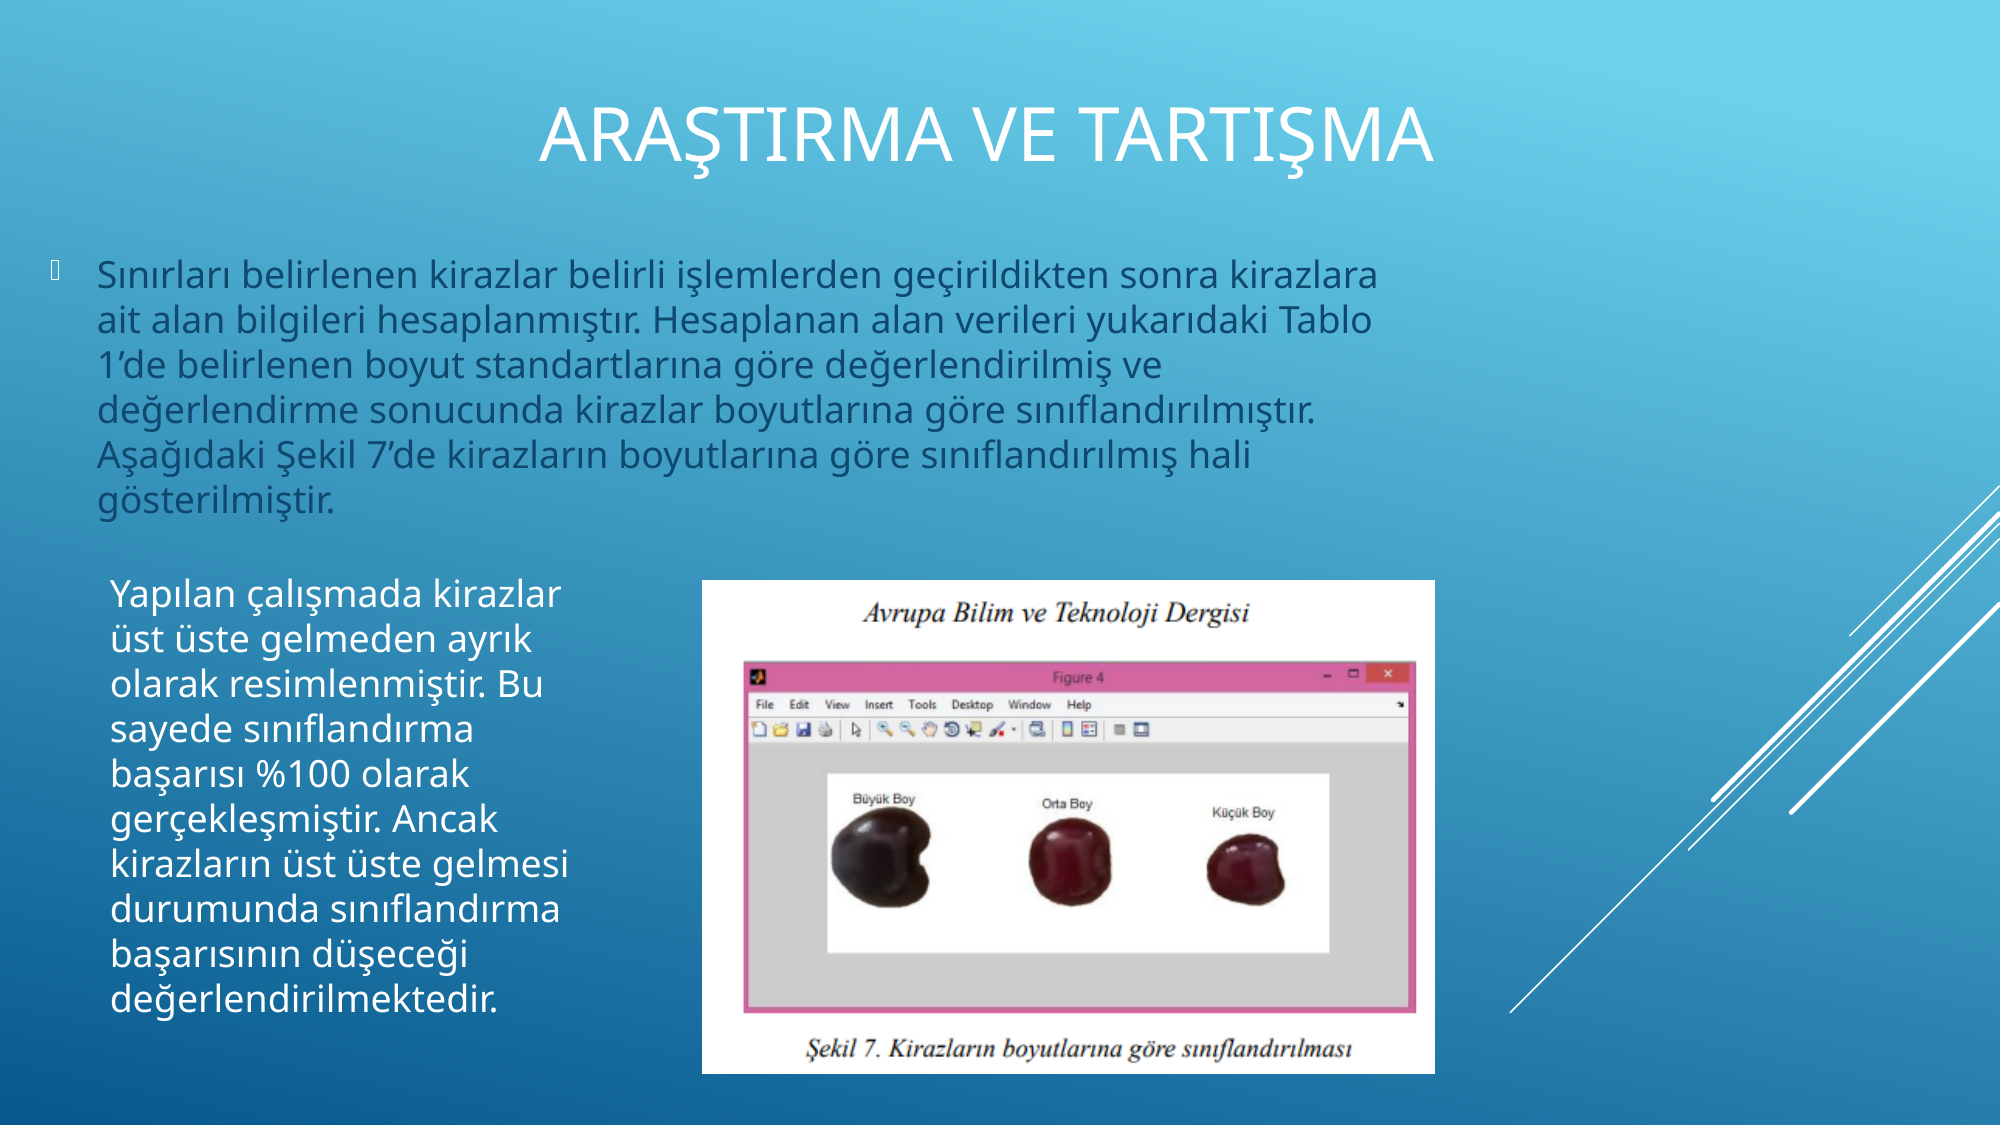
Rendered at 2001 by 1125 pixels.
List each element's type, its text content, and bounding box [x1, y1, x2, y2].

list Sınırları belirlenen kirazlar belirli işlemlerden geçirildikten sonra kirazlara ait alan bilgileri hesaplanmıştır. Hesaplanan alan verileri yukarıdaki Tablo 1’de belirlenen boyut standartlarına göre değerlendirilmiş ve değerlendirme sonucunda kirazlar boyutlarına göre sınıflandırılmıştır. Aşağıdaki Şekil 7’de kirazların boyutlarına göre sınıflandırılmış hali gösterilmiştir. [34, 89, 1435, 683]
title Araştırma ve tartışma [524, 28, 1476, 235]
picture [701, 580, 1436, 1074]
text_box Yapılan çalışmada kirazlar üst üste gelmeden ayrık olarak resimlenmiştir. Bu sayede sınıflandırma başarısı %100 olarak gerçekleşmiştir. Ancak kirazların üst üste gelmesi durumunda sınıflandırma başarısının düşeceği değerlendirilmektedir. [95, 562, 609, 1028]
